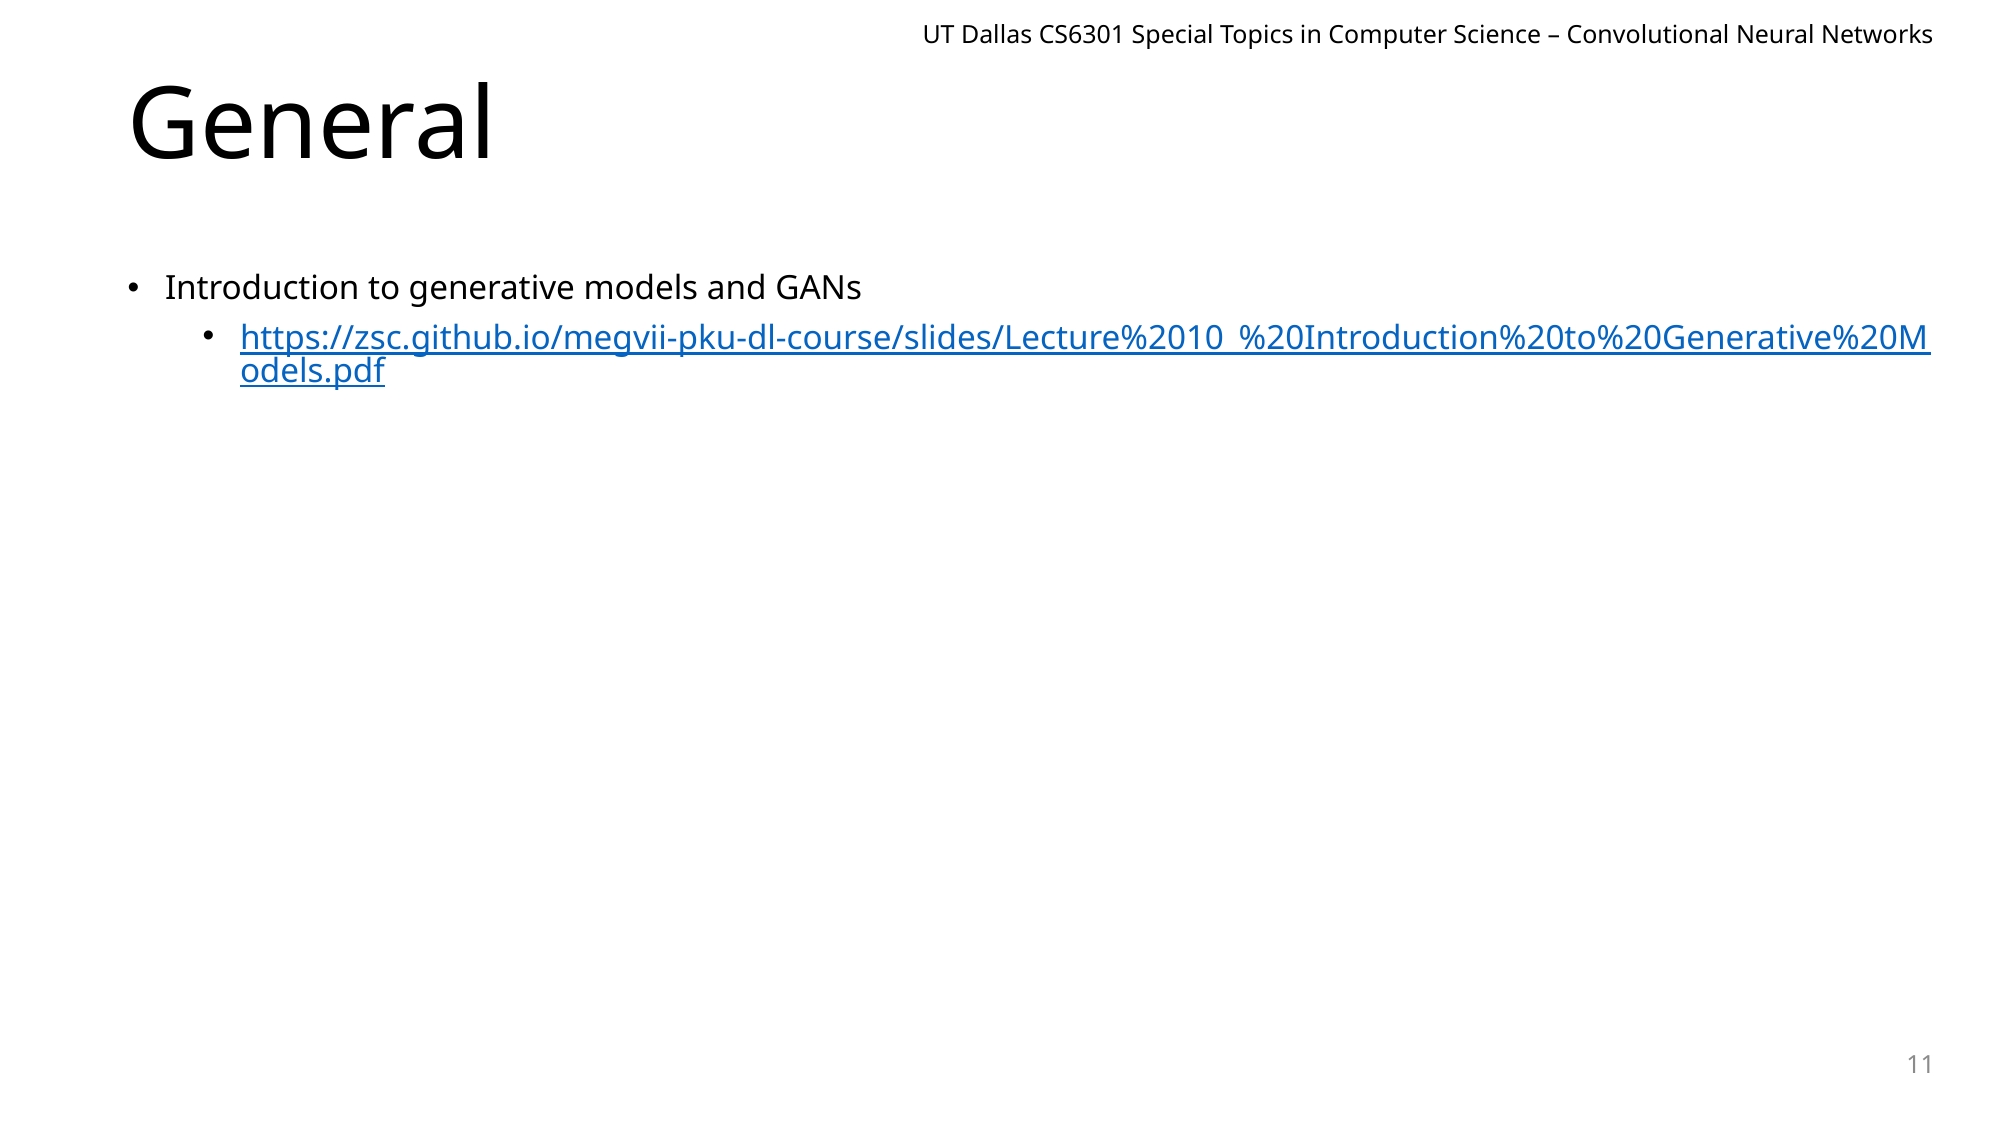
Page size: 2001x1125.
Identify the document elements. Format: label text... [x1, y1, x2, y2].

title General [112, 63, 1838, 189]
slide_number 11 [1500, 1036, 1950, 1096]
text_box UT Dallas CS6301 Special Topics in Computer Science – Convolutional Neural Networks [899, 11, 1950, 56]
list Introduction to generative models and GANs https://zsc.github.io/megvii-pku-dl-course/slides/Lecture%2010_%20Introduction%20to%20Generative%20Models.pdf [112, 263, 1950, 1043]
